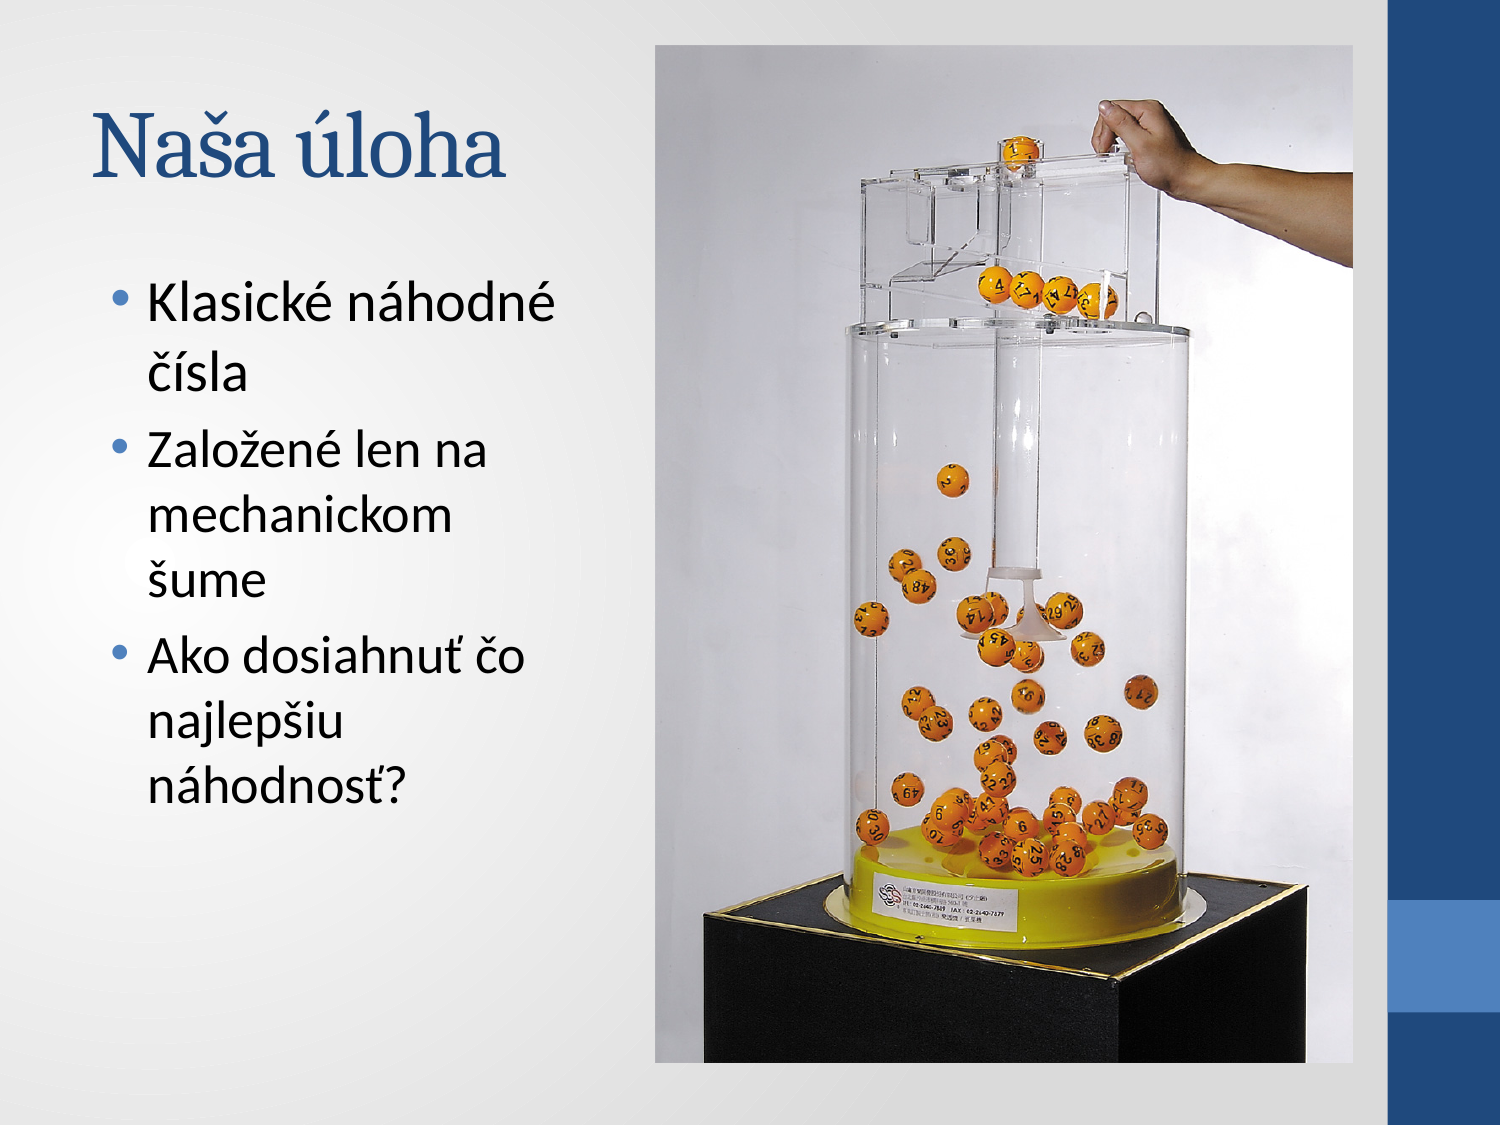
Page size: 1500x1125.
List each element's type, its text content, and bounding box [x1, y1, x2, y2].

picture [654, 44, 1353, 1063]
title Naša úloha [75, 45, 653, 233]
list Klasické náhodné čísla Založené len na mechanickom šume Ako dosiahnuť čo najlepšiu náhodnosť? [76, 255, 597, 1071]
